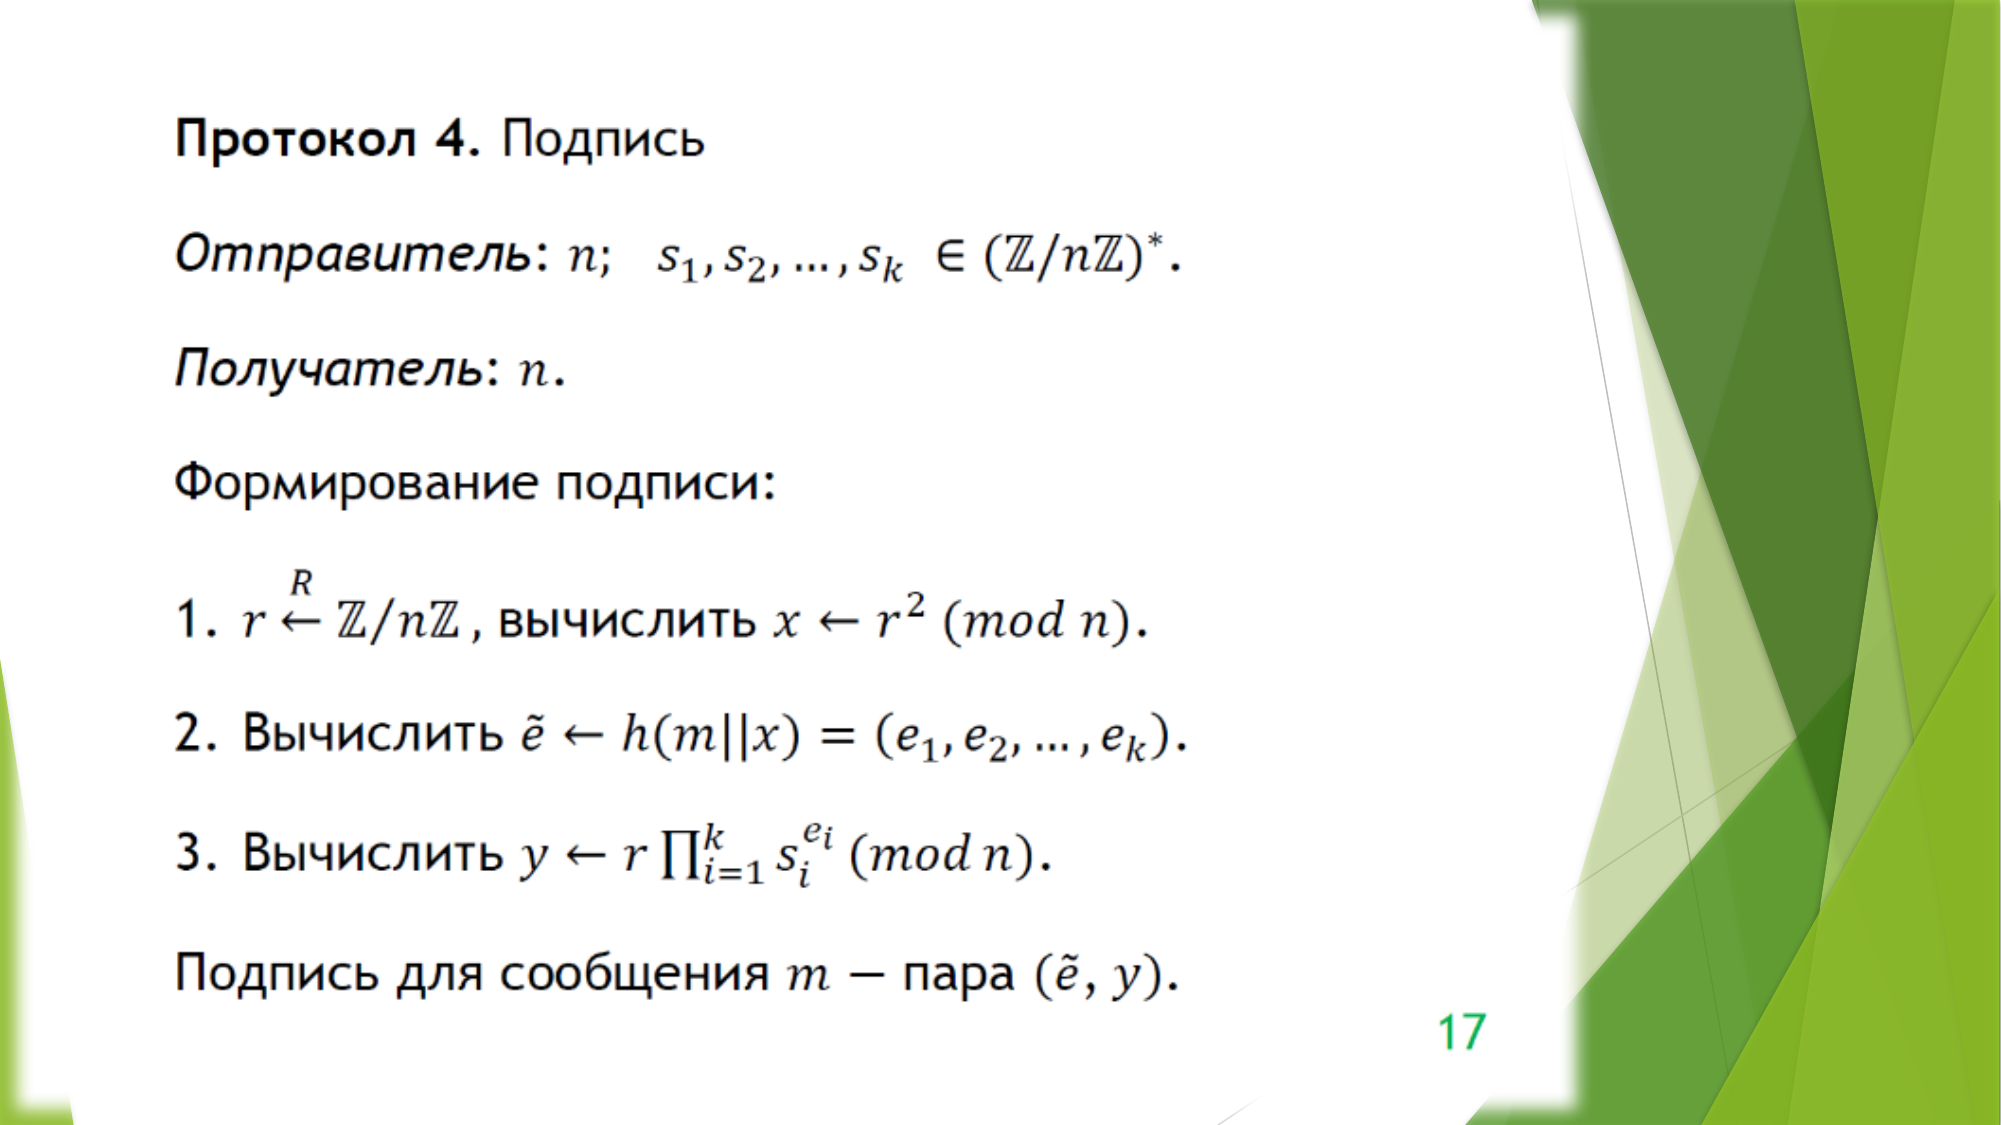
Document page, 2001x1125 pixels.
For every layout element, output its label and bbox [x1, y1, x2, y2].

picture [0, 0, 1595, 1125]
